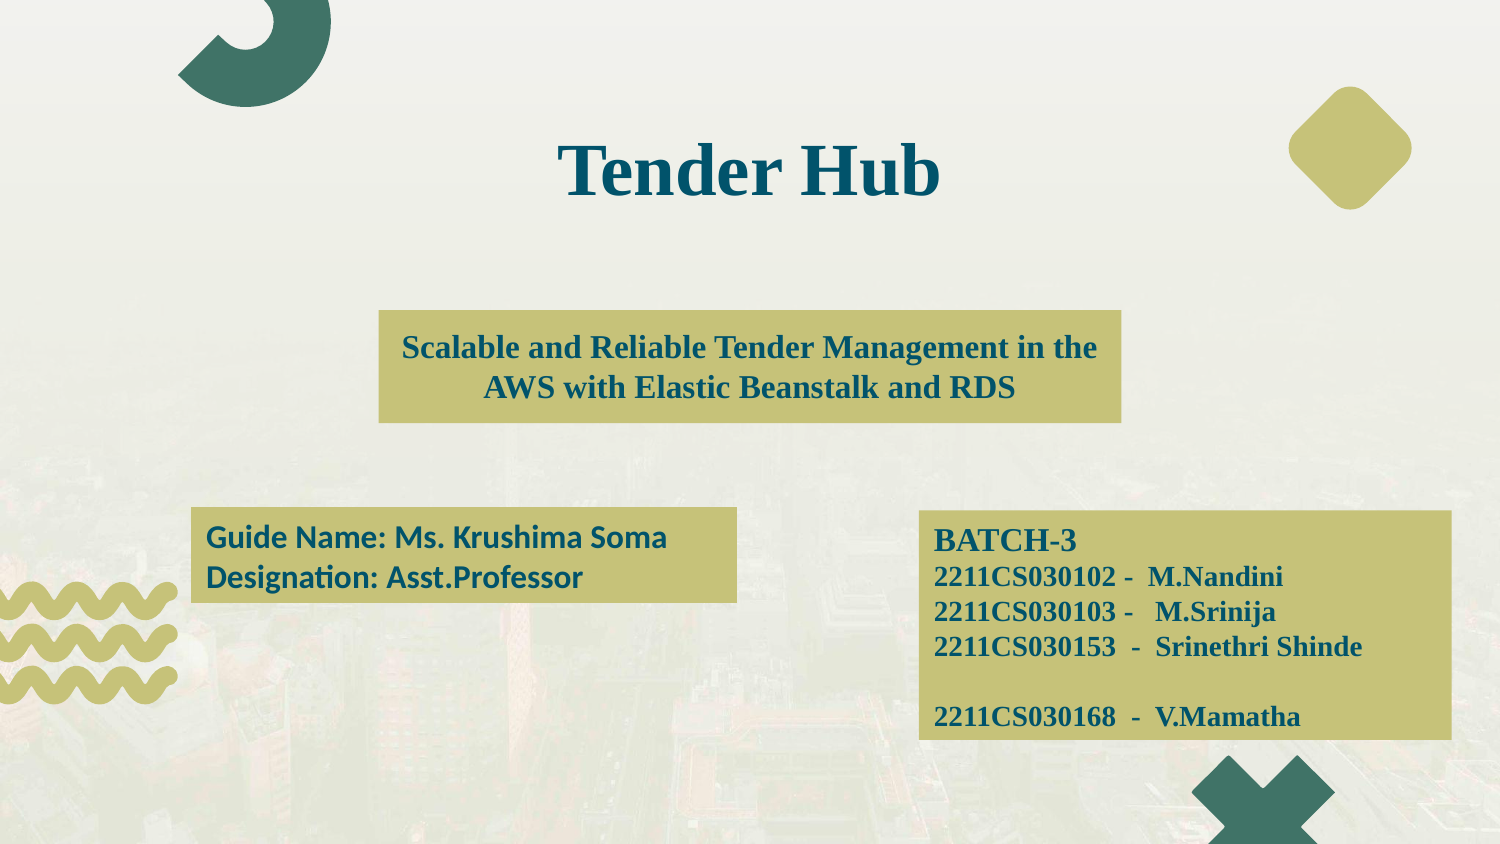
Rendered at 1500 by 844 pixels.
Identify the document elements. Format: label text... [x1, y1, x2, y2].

picture [0, 457, 1500, 844]
text_box Guide Name: Ms. Krushima Soma Designation: Asst.Professor [191, 507, 737, 603]
text_box BATCH-3 2211CS030102 - M.Nandini 2211CS030103 - M.Srinija 2211CS030153 - Srinethri Shinde 2211CS030168 - V.Mamatha [918, 510, 1452, 740]
title Tender Hub [481, 109, 1019, 226]
subtitle Scalable and Reliable Tender Management in the AWS with Elastic Beanstalk and RDS [378, 310, 1122, 424]
